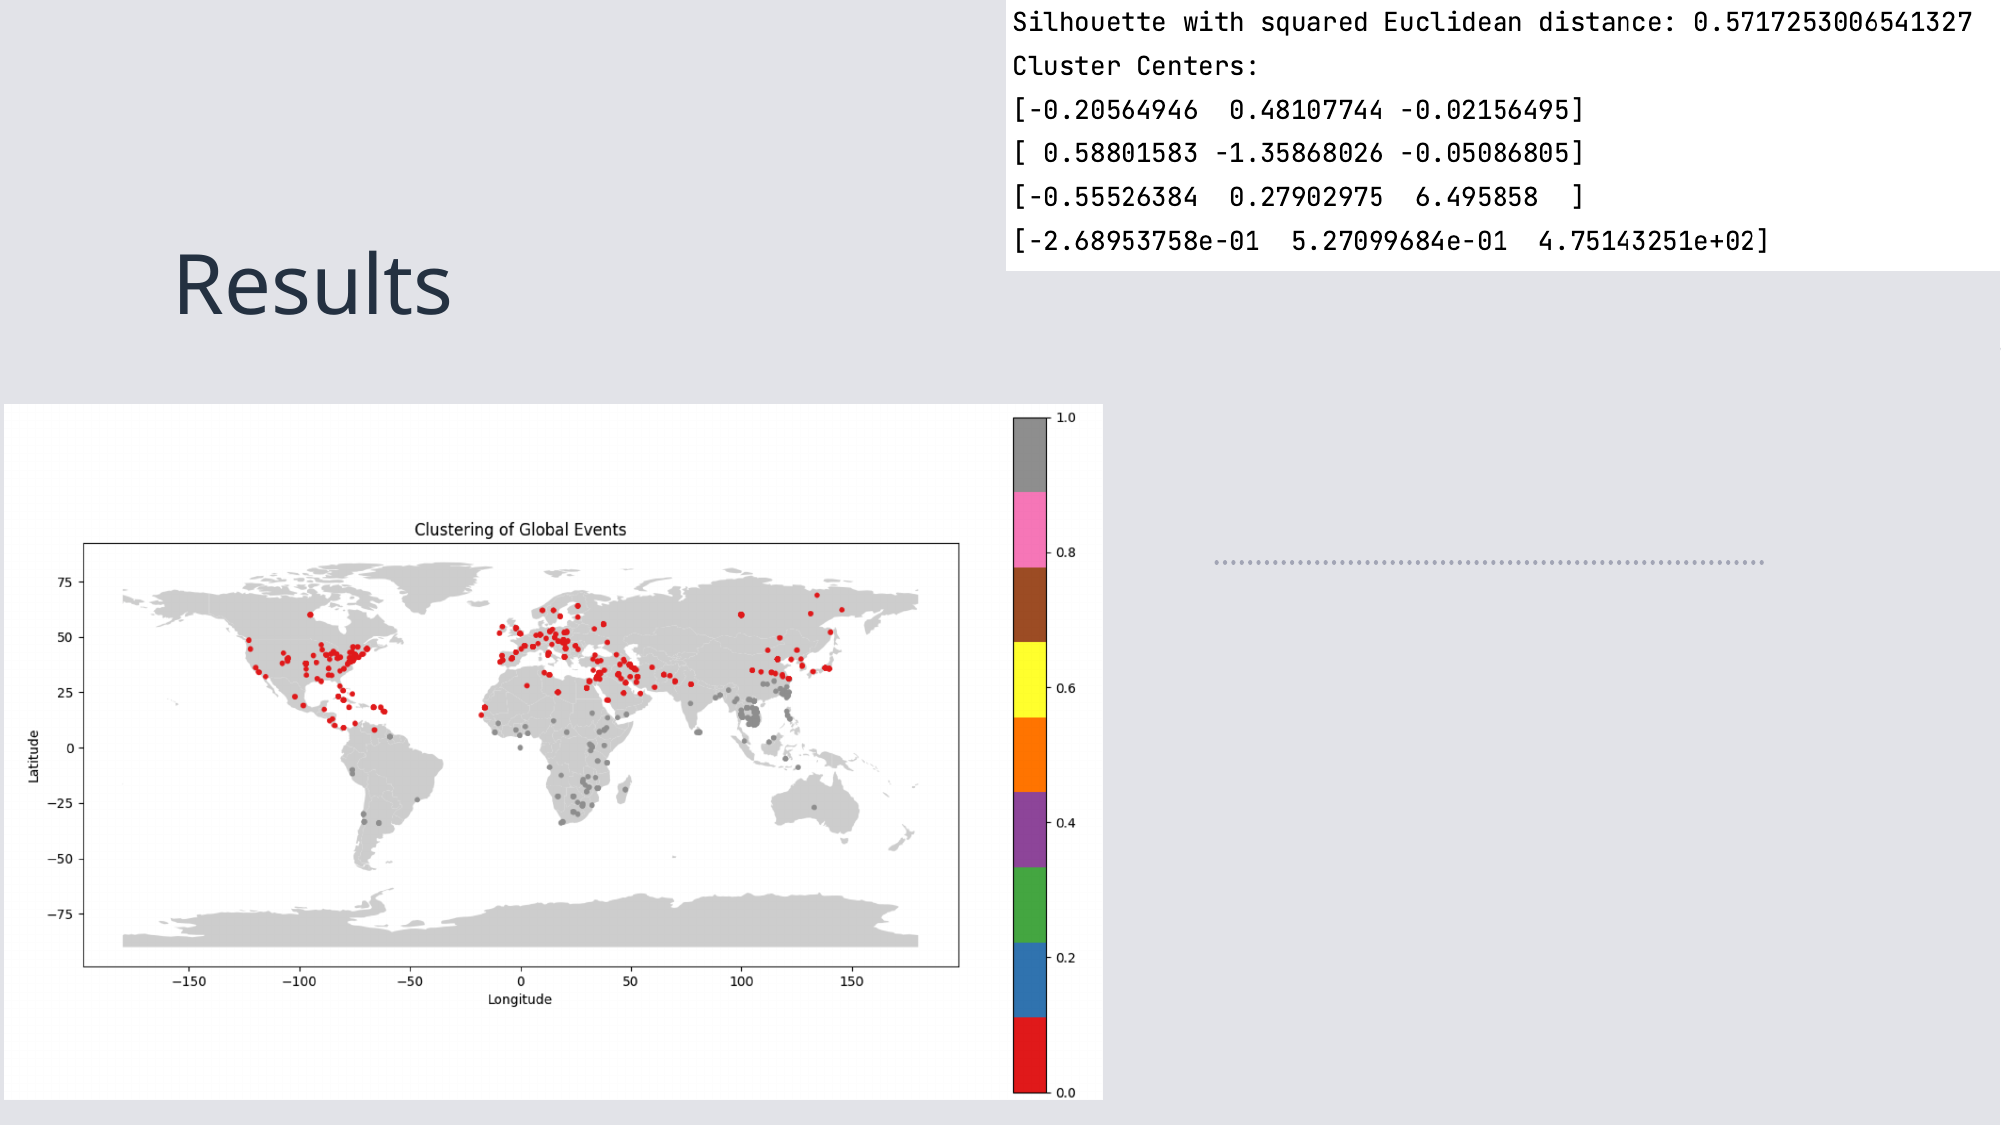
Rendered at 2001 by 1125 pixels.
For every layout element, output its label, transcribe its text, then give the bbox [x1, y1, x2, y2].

text_box [0, 0, 2000, 1125]
picture [4, 404, 1103, 1100]
picture [1006, 0, 2000, 271]
title Results [157, 157, 1048, 404]
